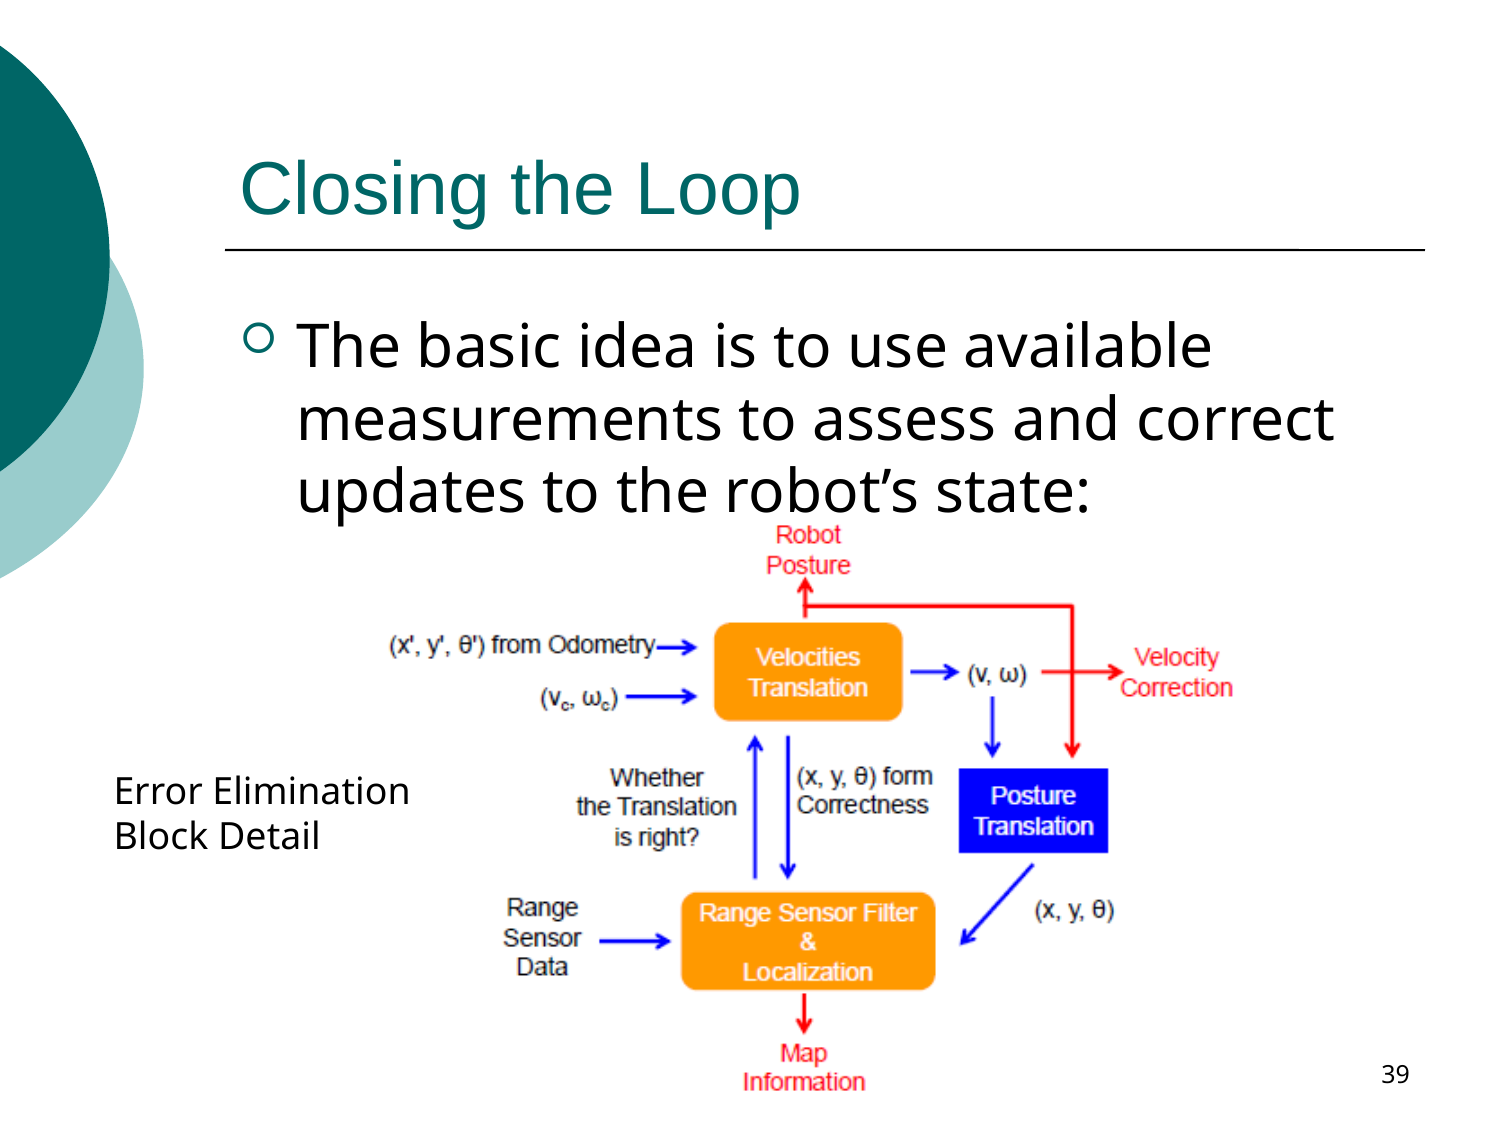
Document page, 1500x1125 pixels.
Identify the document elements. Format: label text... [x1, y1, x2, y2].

picture [374, 524, 1238, 1101]
slide_number 39 [1241, 1024, 1426, 1101]
text_box Error Elimination Block Detail [98, 759, 369, 865]
list The basic idea is to use available measurements to assess and correct updates to the robot’s state: [224, 299, 1425, 975]
title Closing the Loop [224, 49, 1425, 238]
